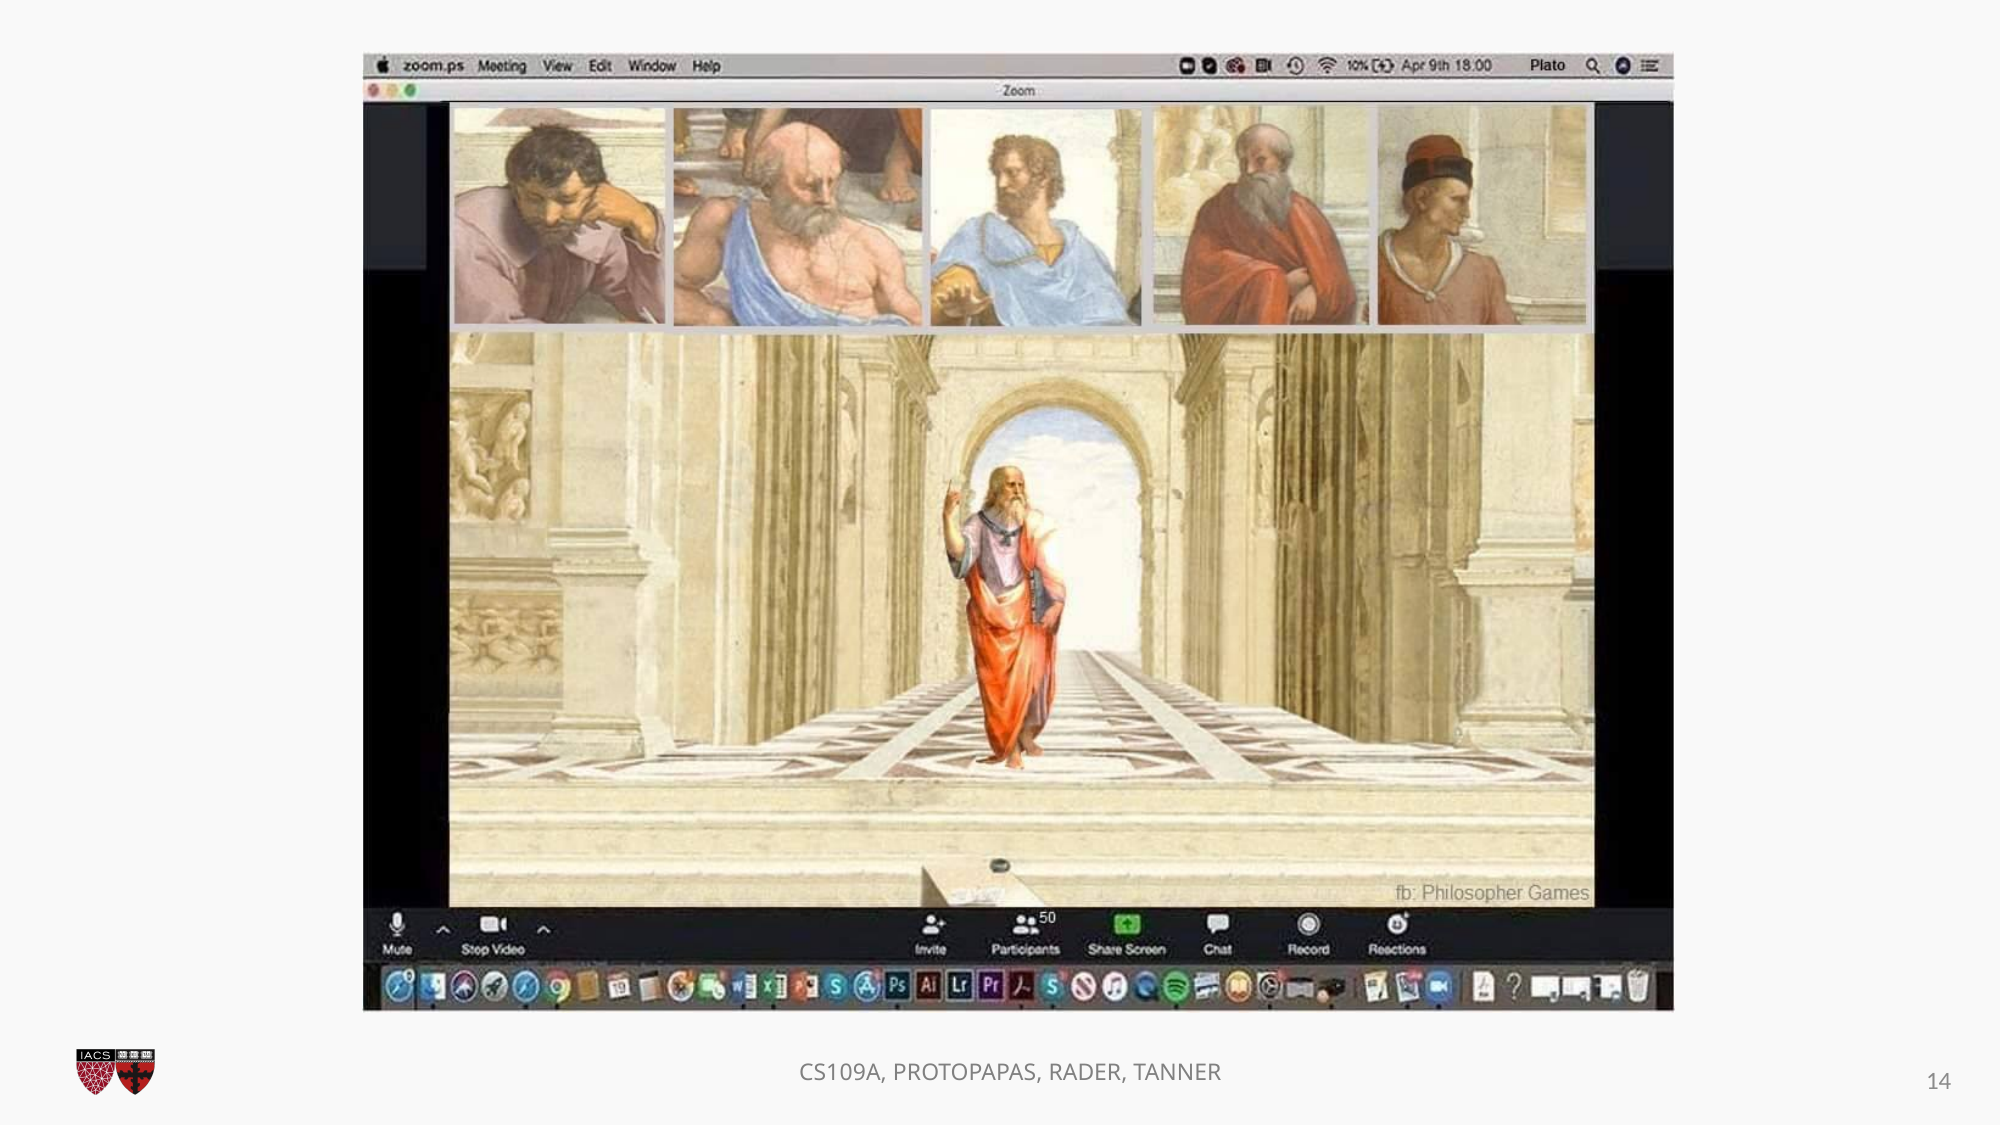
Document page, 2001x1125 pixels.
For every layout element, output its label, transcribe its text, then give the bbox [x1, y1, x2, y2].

slide_number 14 [1500, 1050, 1967, 1110]
picture [75, 1049, 155, 1095]
picture [361, 51, 1675, 1014]
